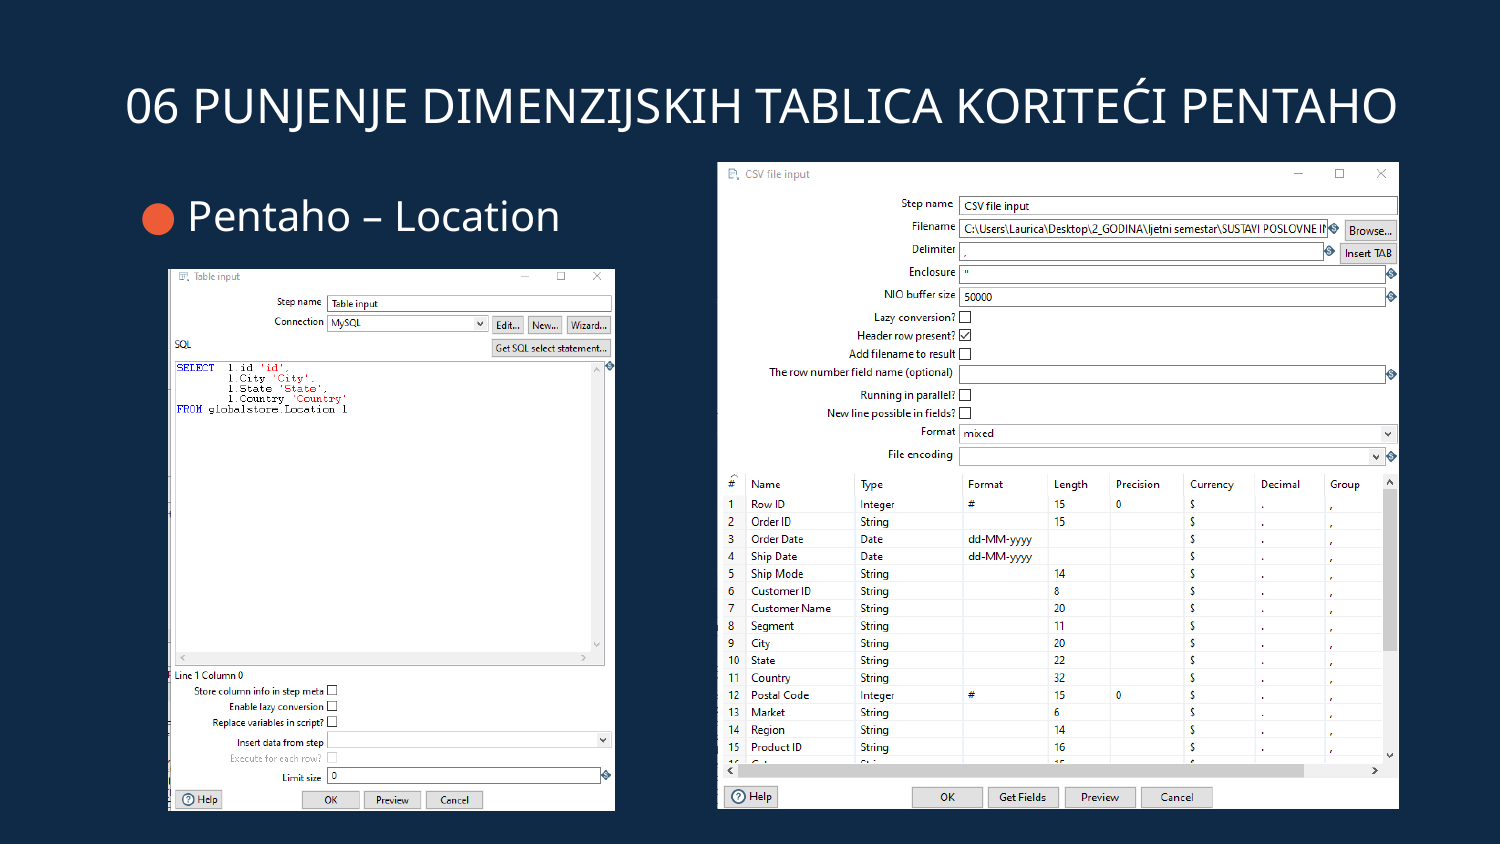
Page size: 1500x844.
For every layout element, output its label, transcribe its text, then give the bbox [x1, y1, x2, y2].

picture [168, 268, 615, 812]
title 06 PUNJENJE DIMENZIJSKIH TABLICA KORITEĆI PENTAHO [97, 53, 1432, 148]
list Pentaho – Location [97, 174, 711, 270]
picture [716, 162, 1399, 809]
